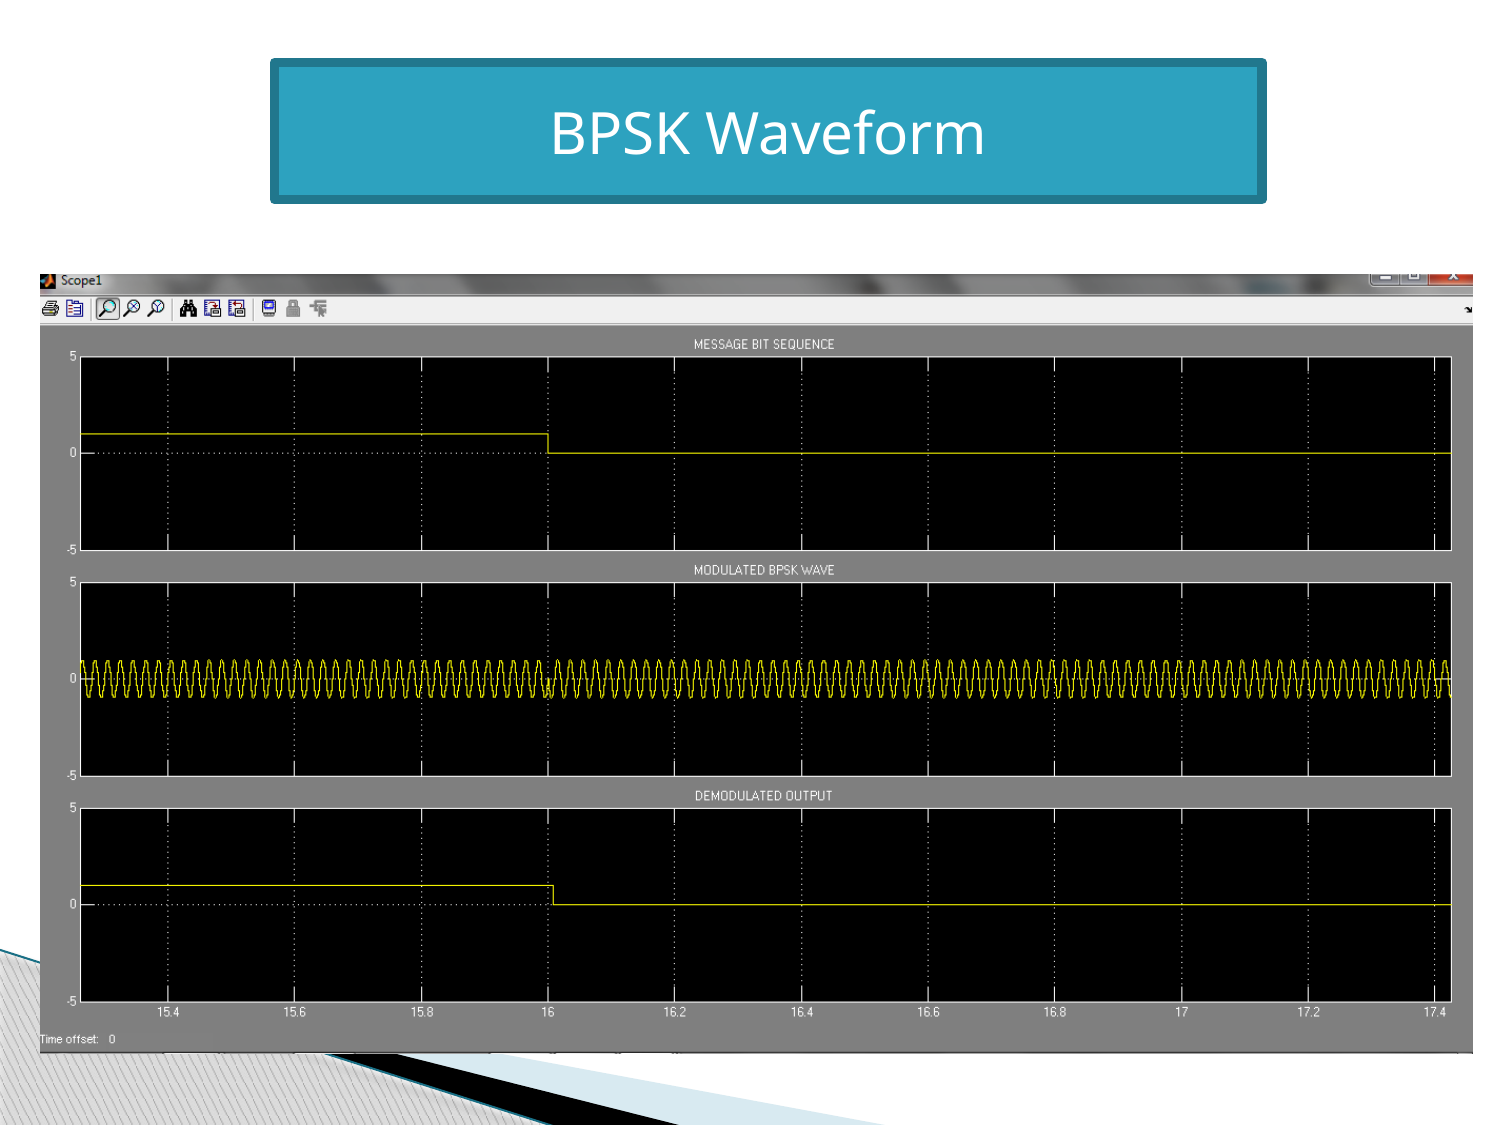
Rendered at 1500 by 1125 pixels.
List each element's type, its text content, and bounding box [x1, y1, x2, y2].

picture [40, 274, 1473, 1054]
text_box BPSK Waveform [270, 58, 1267, 204]
